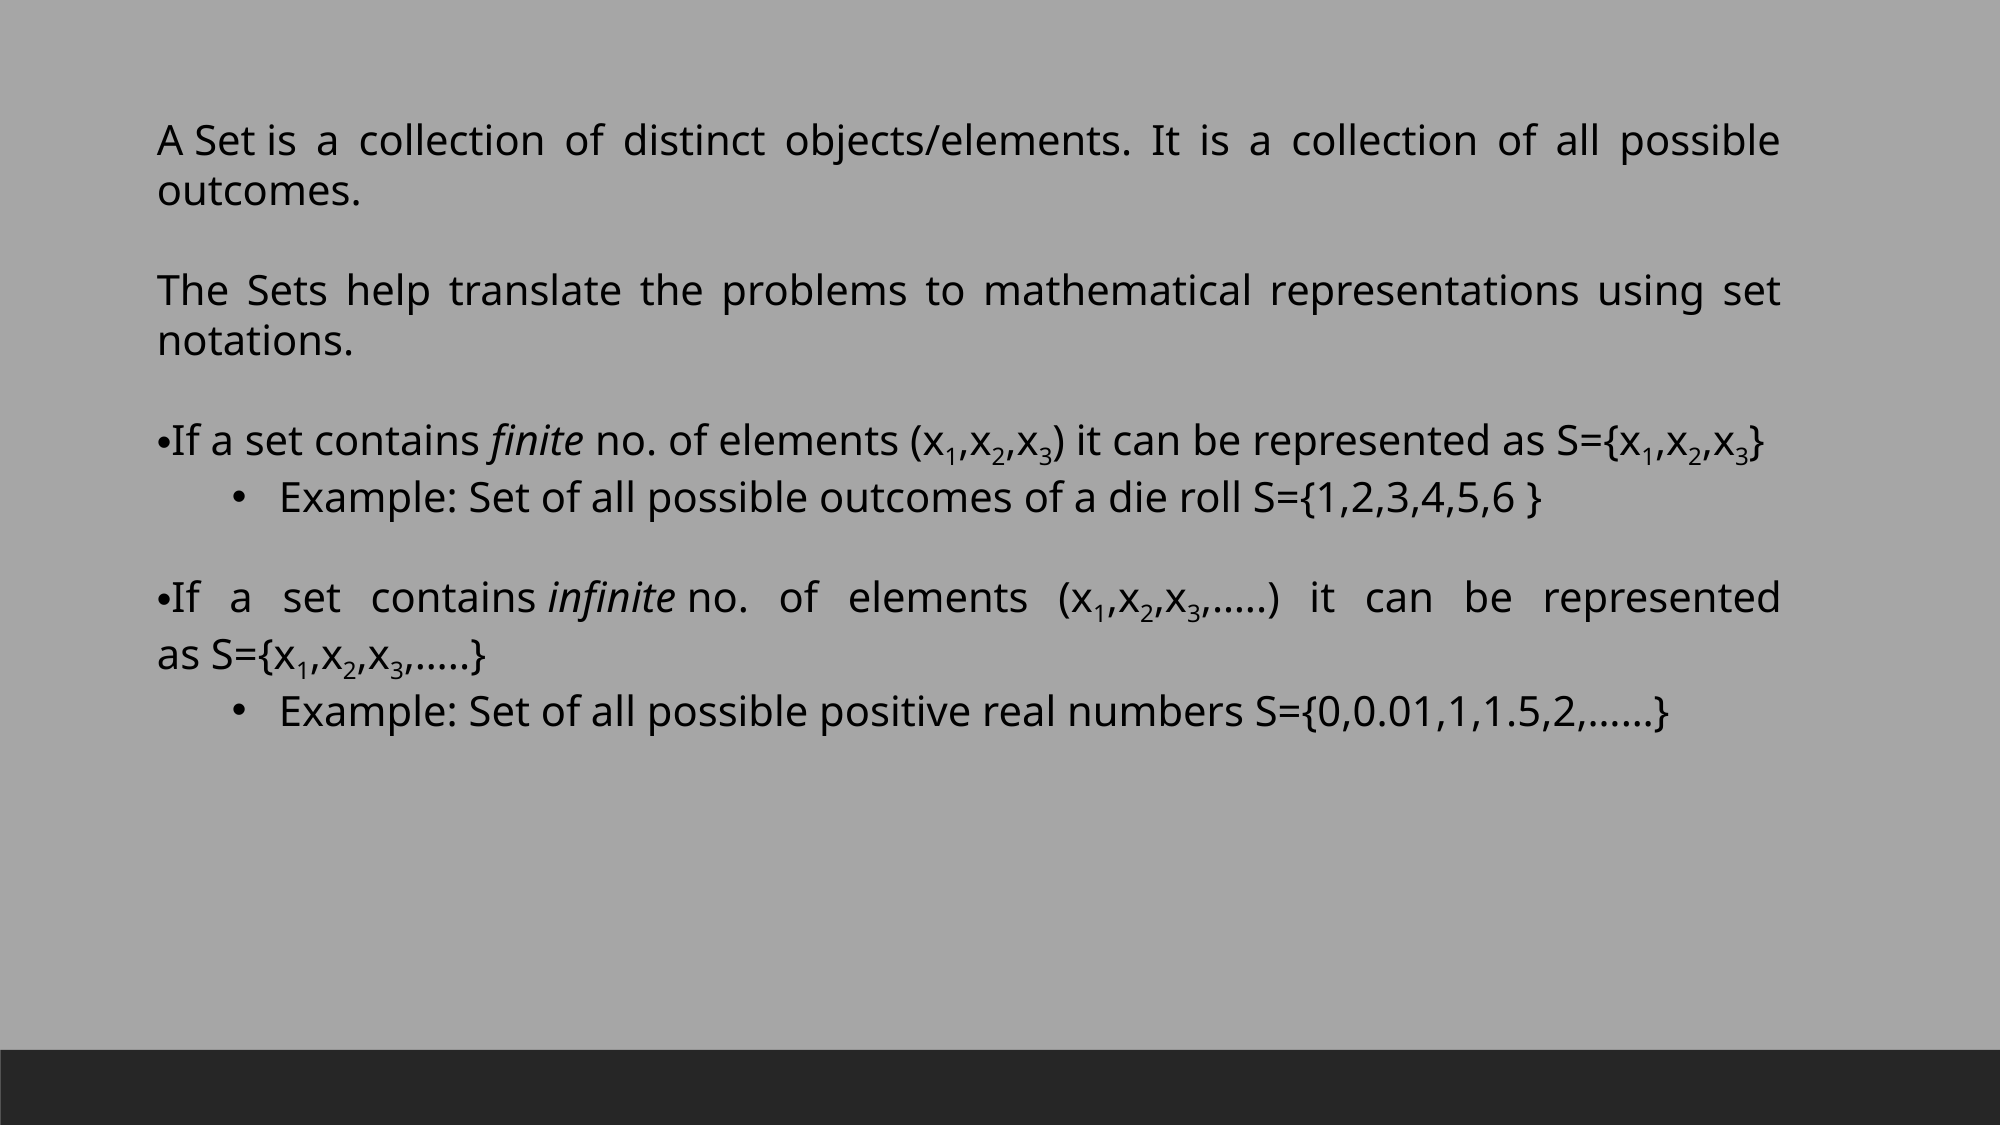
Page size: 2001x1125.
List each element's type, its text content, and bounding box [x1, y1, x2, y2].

text_box A Set is a collection of distinct objects/elements. It is a collection of all possible outcomes. The Sets help translate the problems to mathematical representations using set notations. If a set contains finite no. of elements (x1,x2,x3) it can be represented as S={x1,x2,x3} Example: Set of all possible outcomes of a die roll S={1,2,3,4,5,6 } If a set contains infinite no. of elements (x1,x2,x3,…..) it can be represented as S={x1,x2,x3,…..} Example: Set of all possible positive real numbers S={0,0.01,1,1.5,2,……} [142, 106, 1797, 792]
